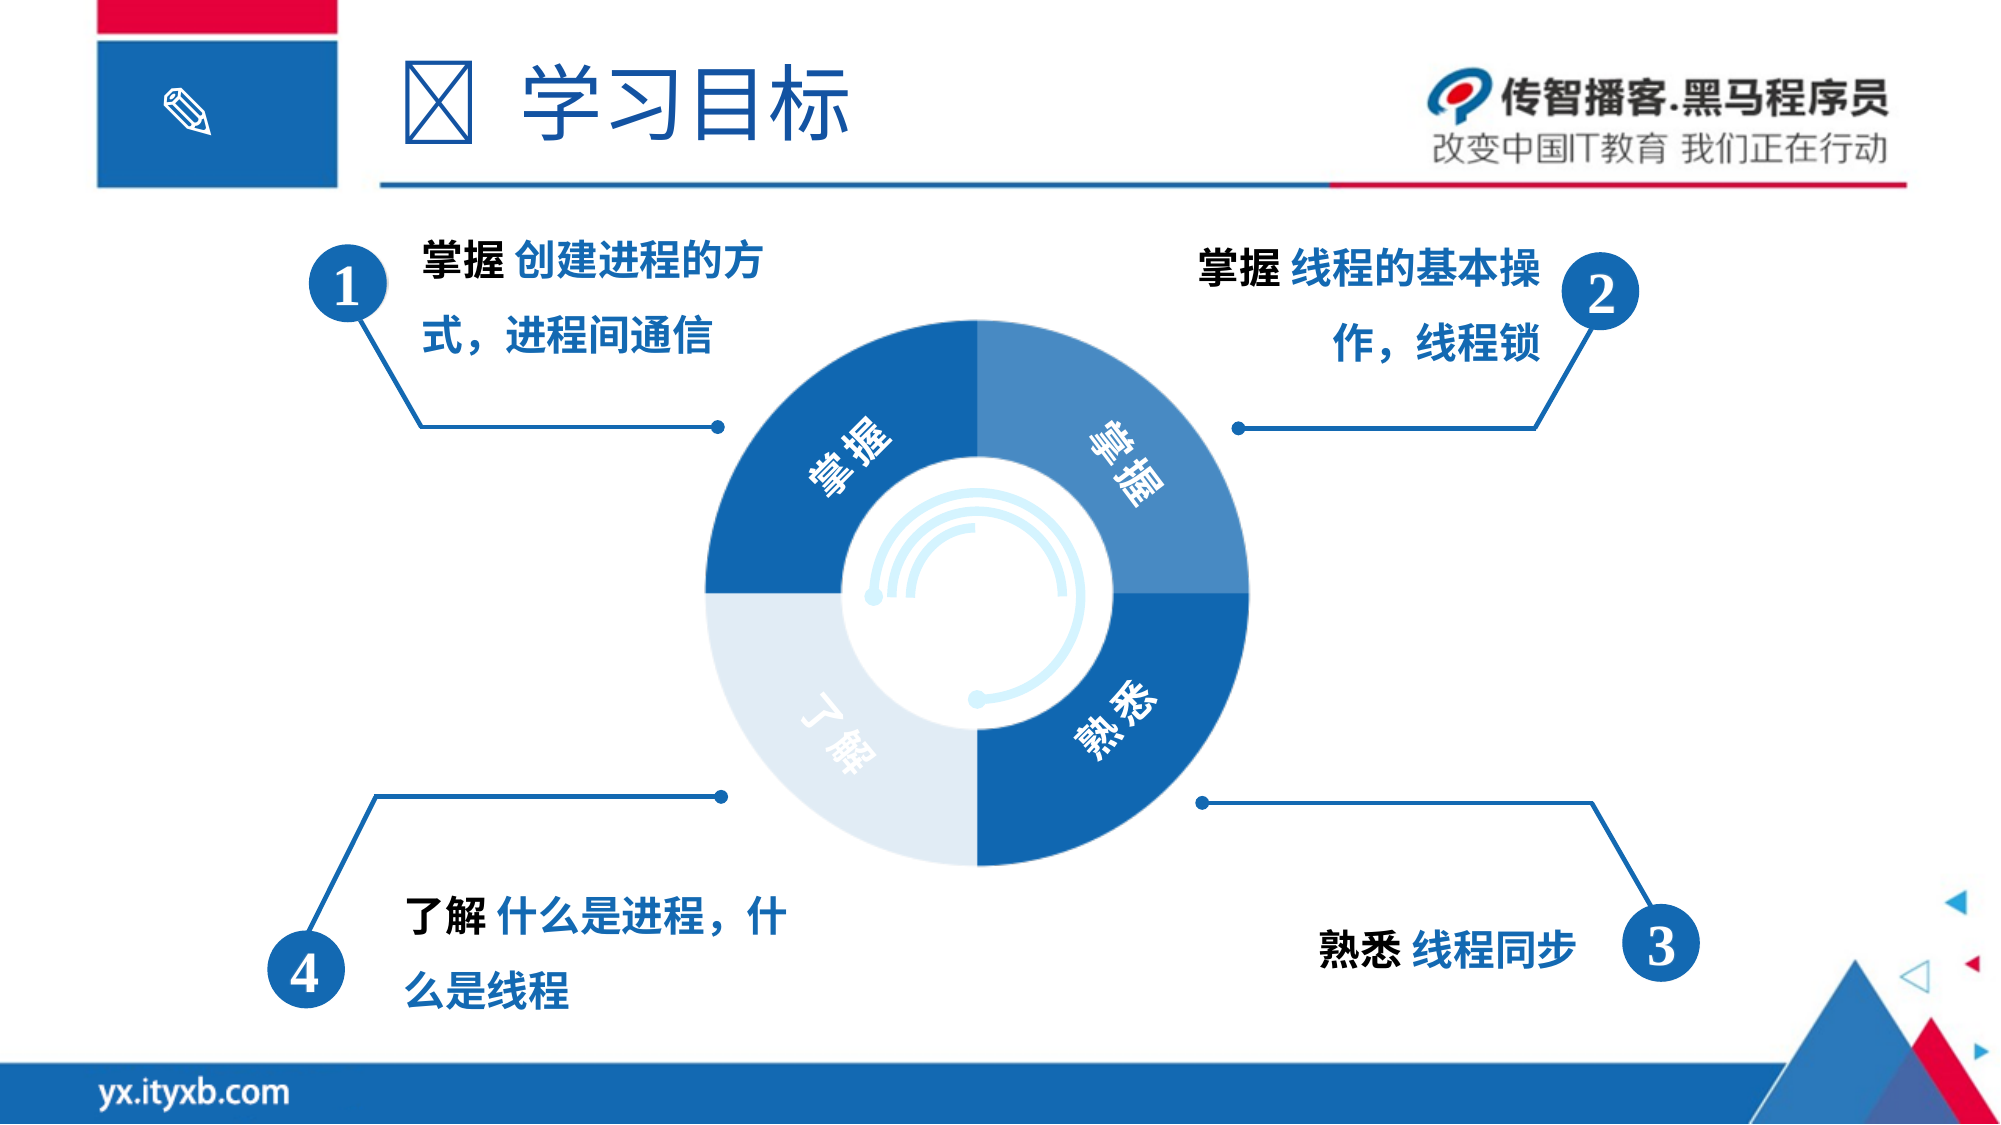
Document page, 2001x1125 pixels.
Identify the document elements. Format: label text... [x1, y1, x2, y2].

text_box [532, 285, 1420, 899]
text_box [1100, 208, 1640, 429]
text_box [1138, 804, 1700, 986]
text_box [308, 199, 852, 428]
text_box  学习目标 [382, 43, 1227, 159]
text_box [267, 796, 821, 1025]
picture [0, 0, 2000, 1124]
